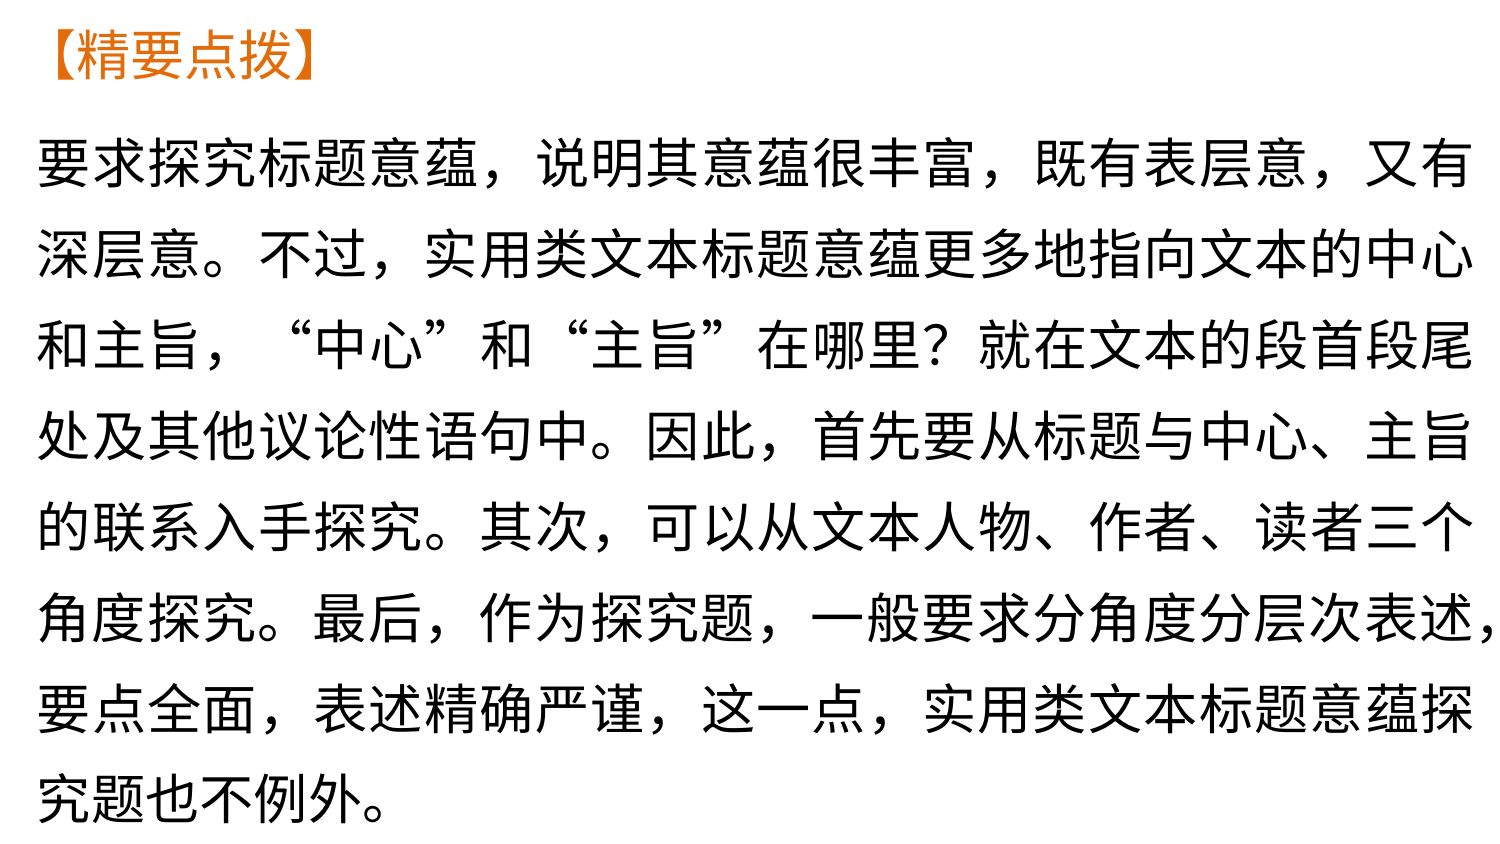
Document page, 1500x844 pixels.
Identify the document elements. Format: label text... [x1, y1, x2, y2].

text_box 要求探究标题意蕴，说明其意蕴很丰富，既有表层意，又有深层意。不过，实用类文本标题意蕴更多地指向文本的中心和主旨，“中心”和“主旨”在哪里？就在文本的段首段尾处及其他议论性语句中。因此，首先要从标题与中心、主旨的联系入手探究。其次，可以从文本人物、作者、读者三个角度探究。最后，作为探究题，一般要求分角度分层次表述，要点全面，表述精确严谨，这一点，实用类文本标题意蕴探究题也不例外。 [22, 95, 1490, 839]
text_box 【精要点拨】 [7, 0, 363, 94]
